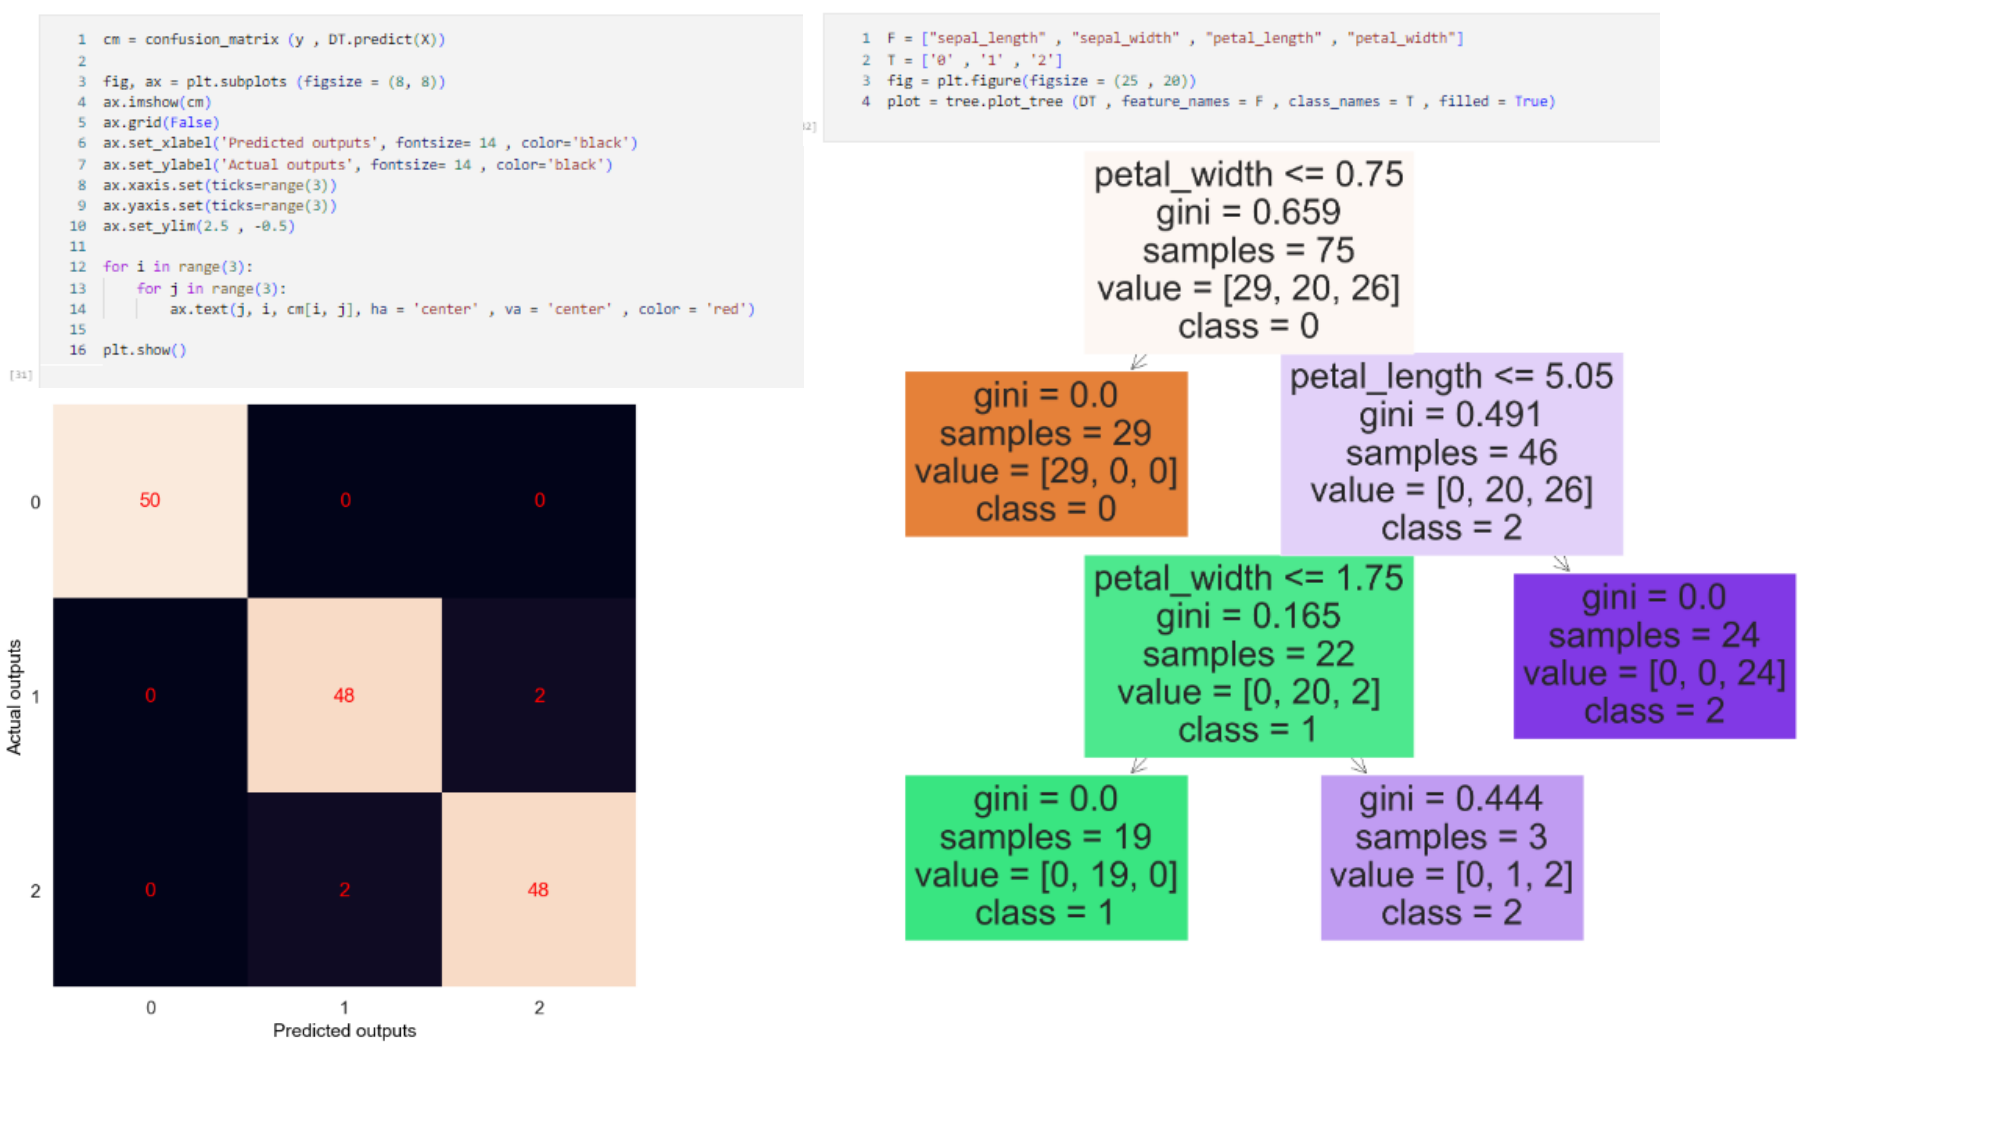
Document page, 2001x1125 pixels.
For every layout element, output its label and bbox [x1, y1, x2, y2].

picture [0, 0, 1927, 977]
list [0, 395, 767, 1048]
